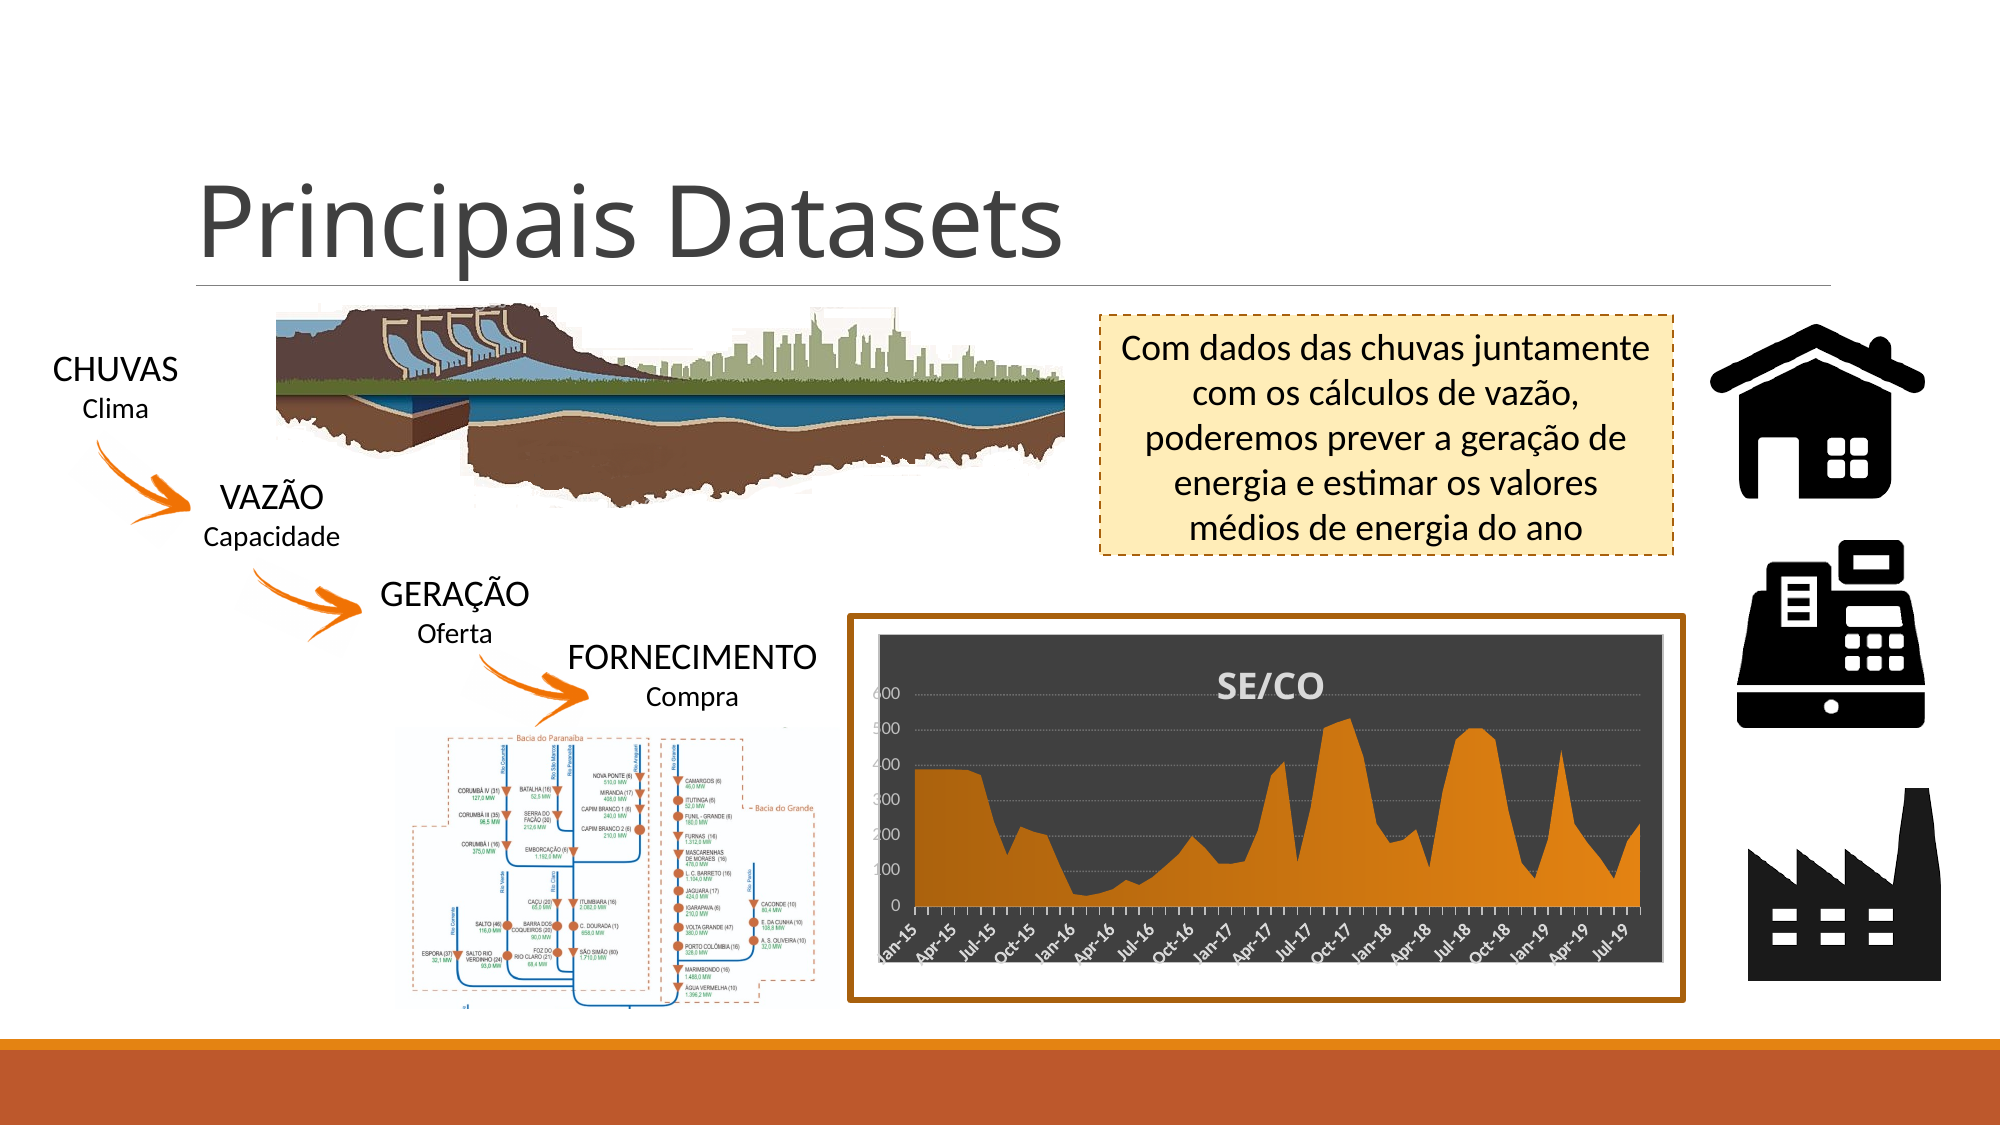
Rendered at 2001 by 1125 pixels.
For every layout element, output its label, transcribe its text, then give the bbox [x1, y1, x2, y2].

chart [871, 633, 1665, 971]
picture [1710, 303, 1926, 519]
text_box FORNECIMENTO Compra [552, 624, 833, 720]
text_box Com dados das chuvas juntamente com os cálculos de vazão, poderemos prever a geração de energia e estimar os valores médios de energia do ano [1099, 315, 1673, 555]
title Principais Datasets [180, 47, 1830, 285]
picture [1748, 788, 1941, 981]
text_box [849, 614, 1684, 1002]
picture [69, 431, 194, 548]
picture [276, 303, 1066, 509]
text_box GERAÇÃO Oferta [365, 561, 545, 657]
picture [235, 558, 364, 657]
text_box VAZÃO Capacidade [188, 464, 356, 560]
picture [395, 644, 841, 1010]
text_box CHUVAS Clima [38, 337, 194, 432]
picture [1737, 539, 1926, 729]
